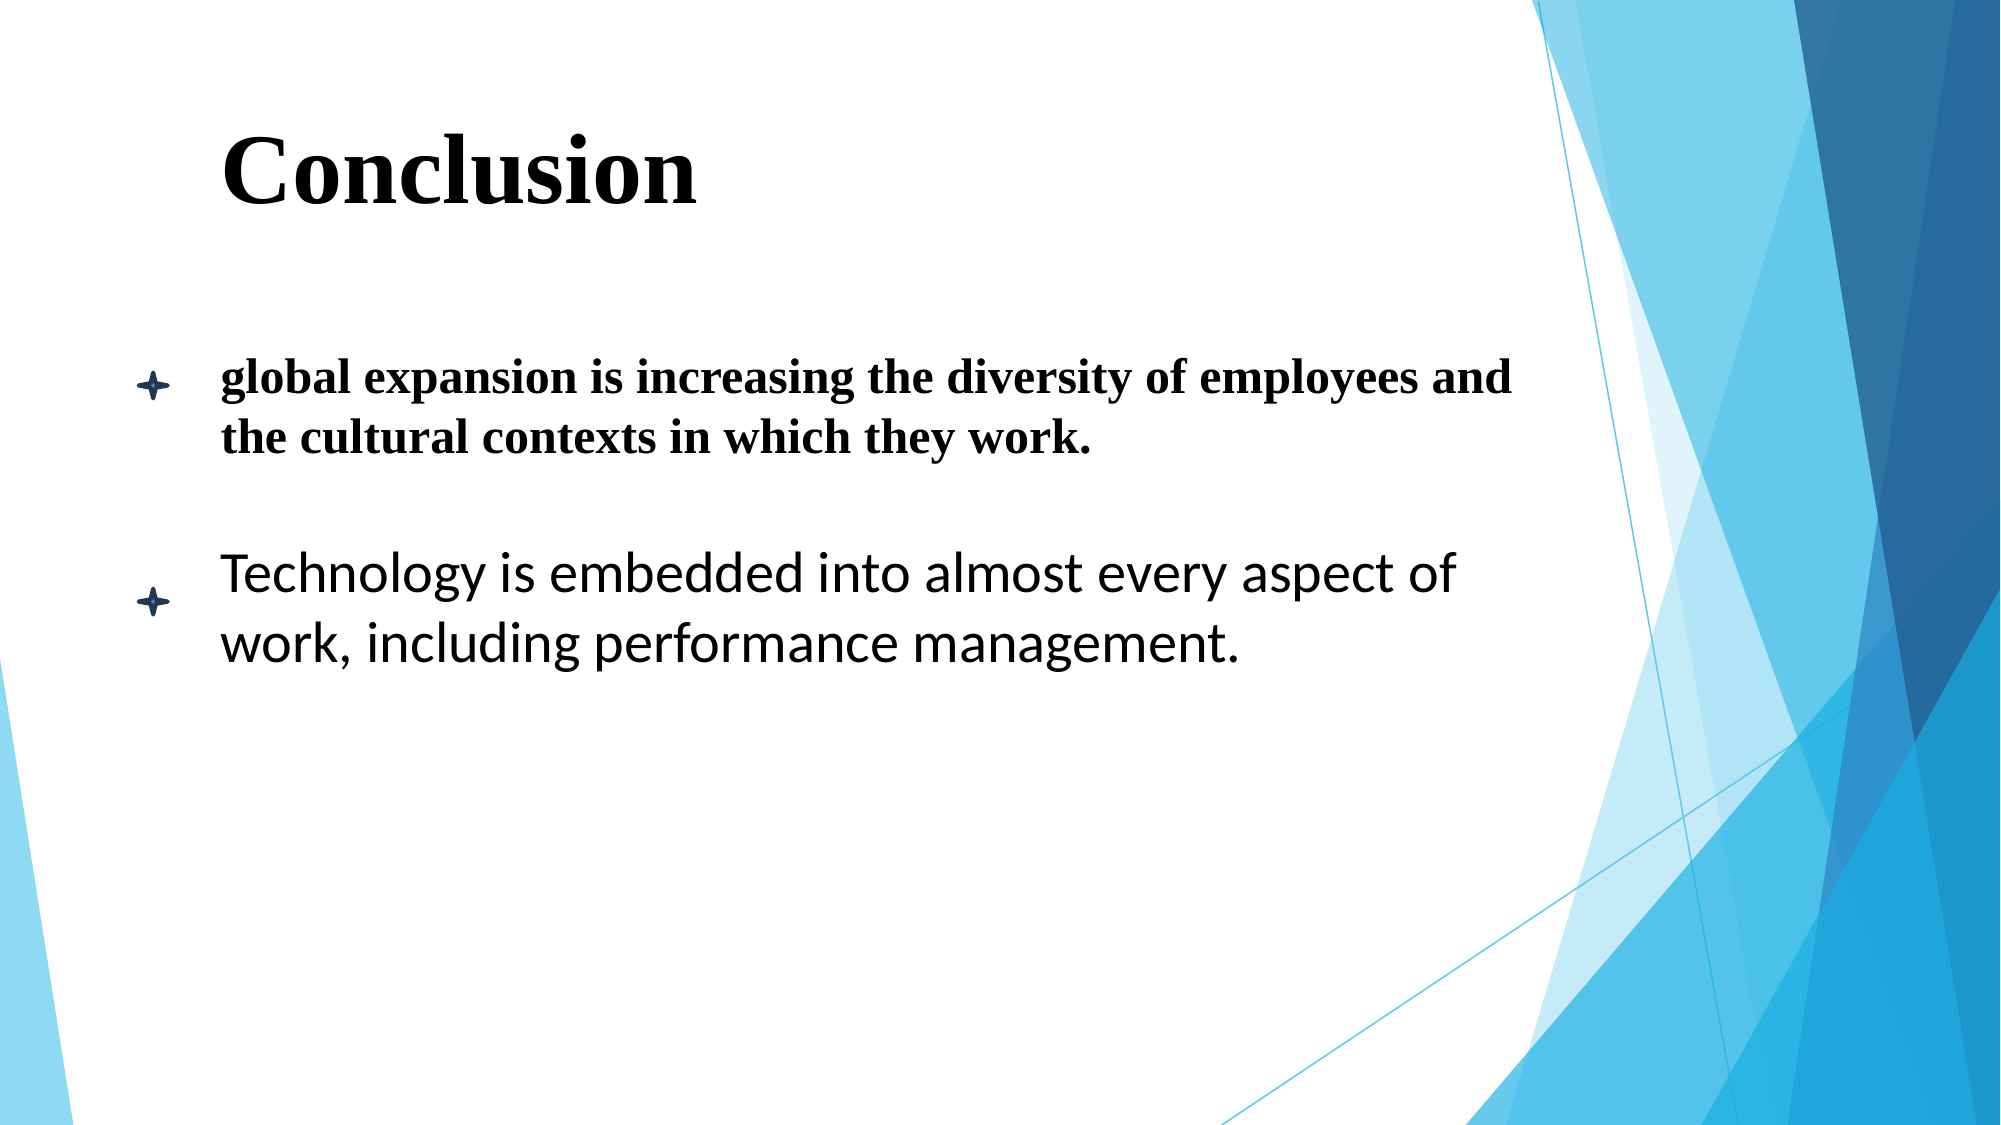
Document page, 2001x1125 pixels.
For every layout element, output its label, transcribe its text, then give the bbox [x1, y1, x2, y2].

text_box [136, 586, 170, 617]
title Conclusion global expansion is increasing the diversity of employees and the cultural contexts in which they work. Technology is embedded into almost every aspect of work, including performance management. [220, 103, 1522, 680]
text_box [136, 370, 170, 401]
